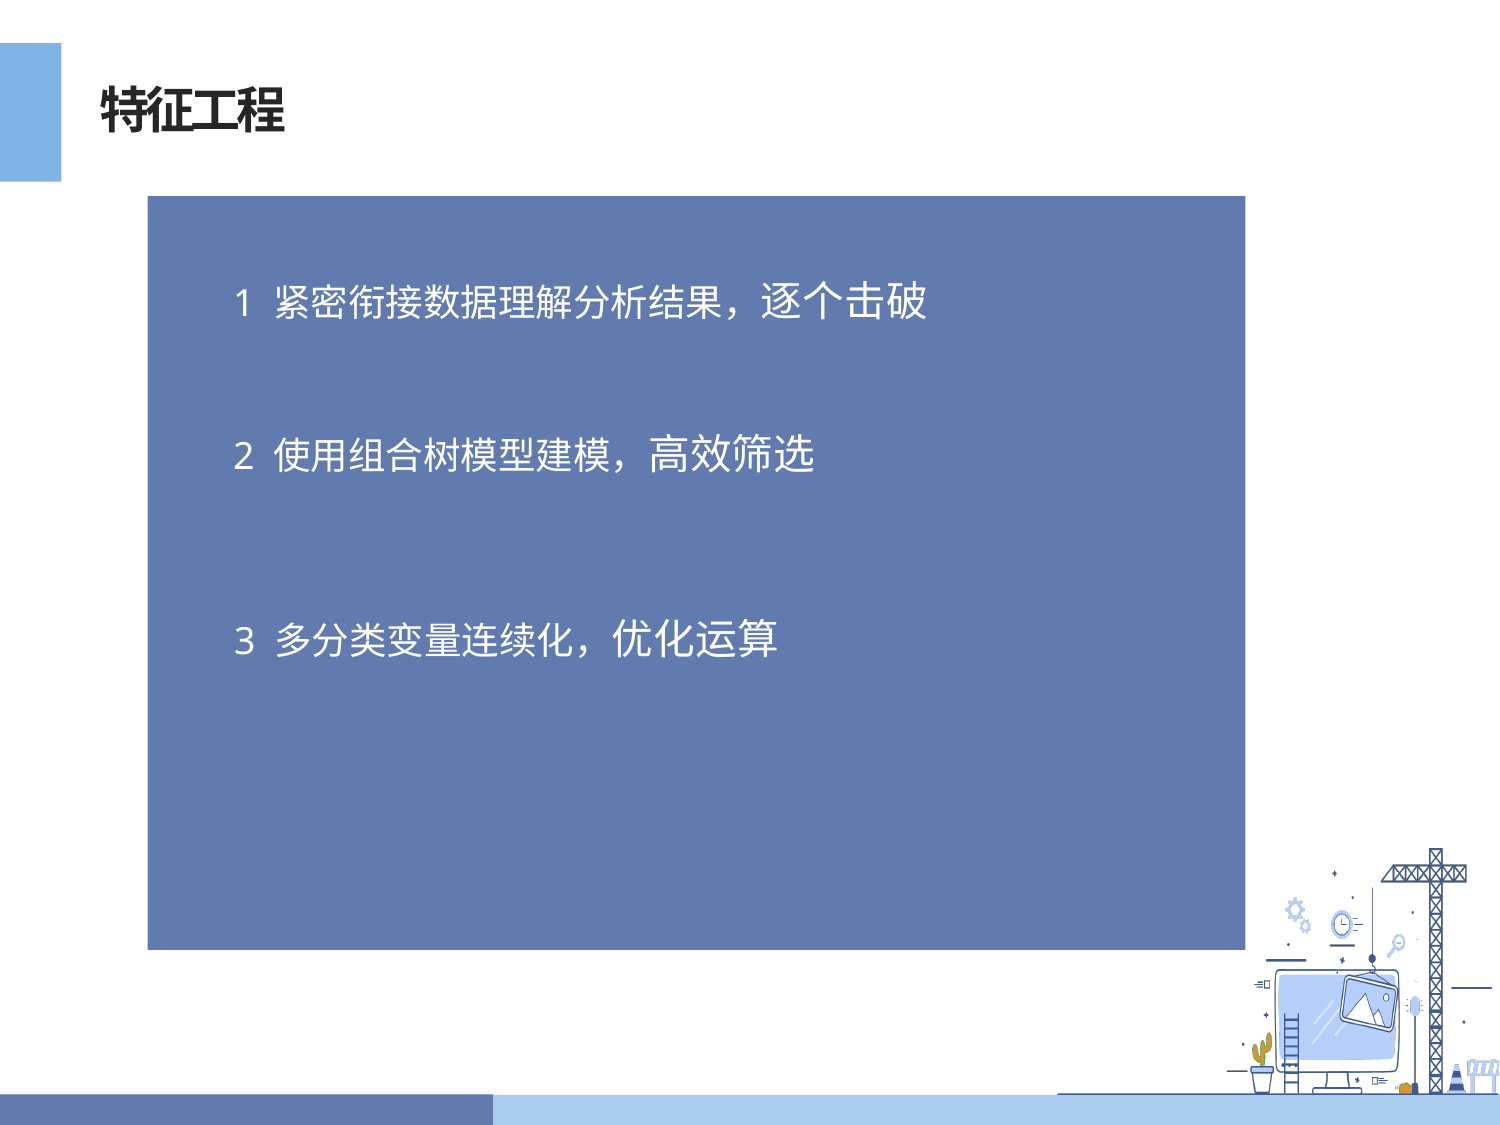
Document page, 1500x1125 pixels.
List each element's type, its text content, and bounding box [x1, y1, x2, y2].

text_box 1 紧密衔接数据理解分析结果，逐个击破 [218, 267, 998, 332]
picture [1057, 848, 1499, 1095]
text_box 3 多分类变量连续化，优化运算 [219, 605, 976, 671]
title 特征工程 [82, 72, 1418, 146]
text_box [146, 195, 1246, 951]
text_box 2 使用组合树模型建模，高效筛选 [218, 420, 939, 486]
